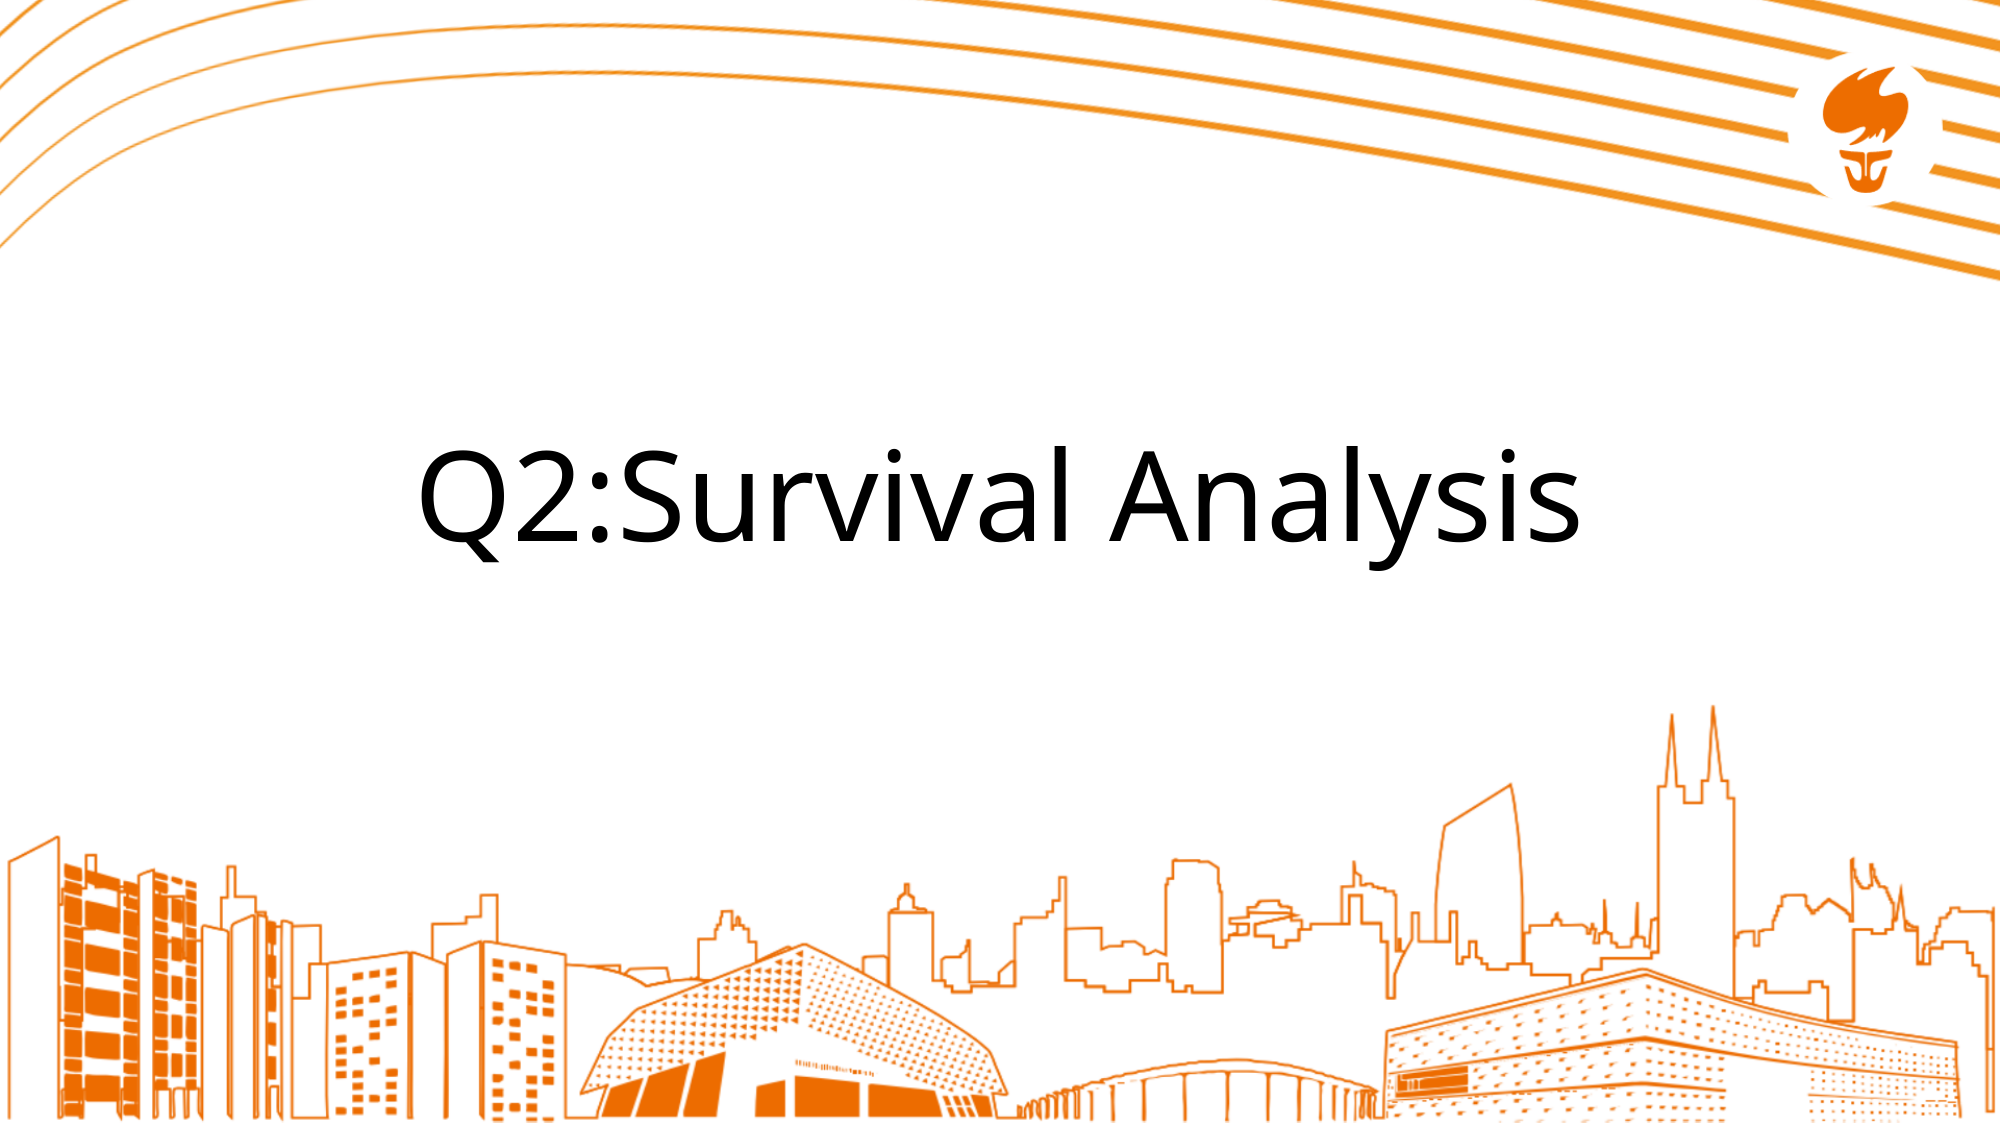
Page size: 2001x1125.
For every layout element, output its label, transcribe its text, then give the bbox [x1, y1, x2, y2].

picture [0, 0, 2000, 1125]
title Q2:Survival Analysis [249, 184, 1750, 576]
